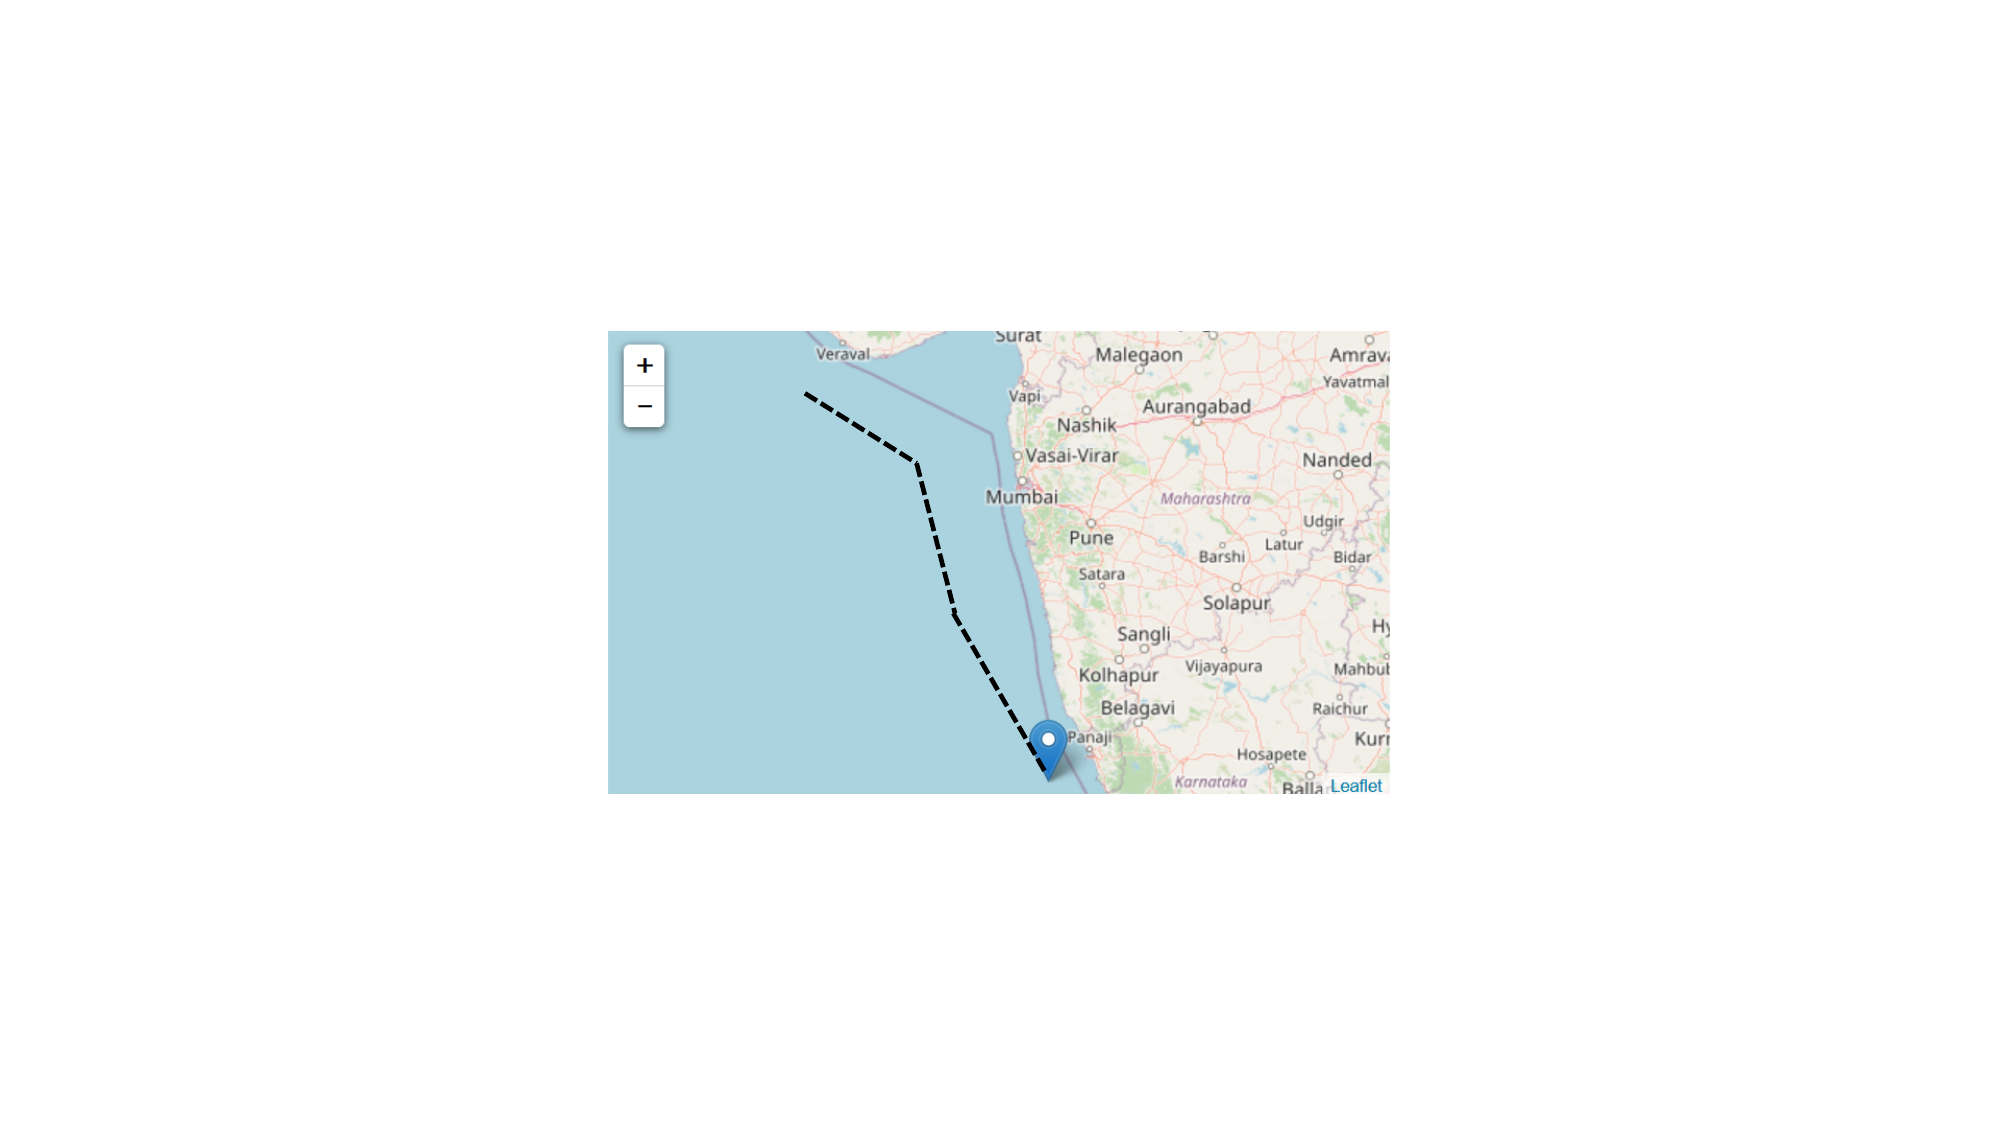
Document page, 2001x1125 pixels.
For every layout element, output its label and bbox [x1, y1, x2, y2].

text_box [804, 393, 917, 464]
text_box [953, 613, 1045, 772]
picture [606, 331, 1394, 794]
text_box [916, 463, 955, 614]
